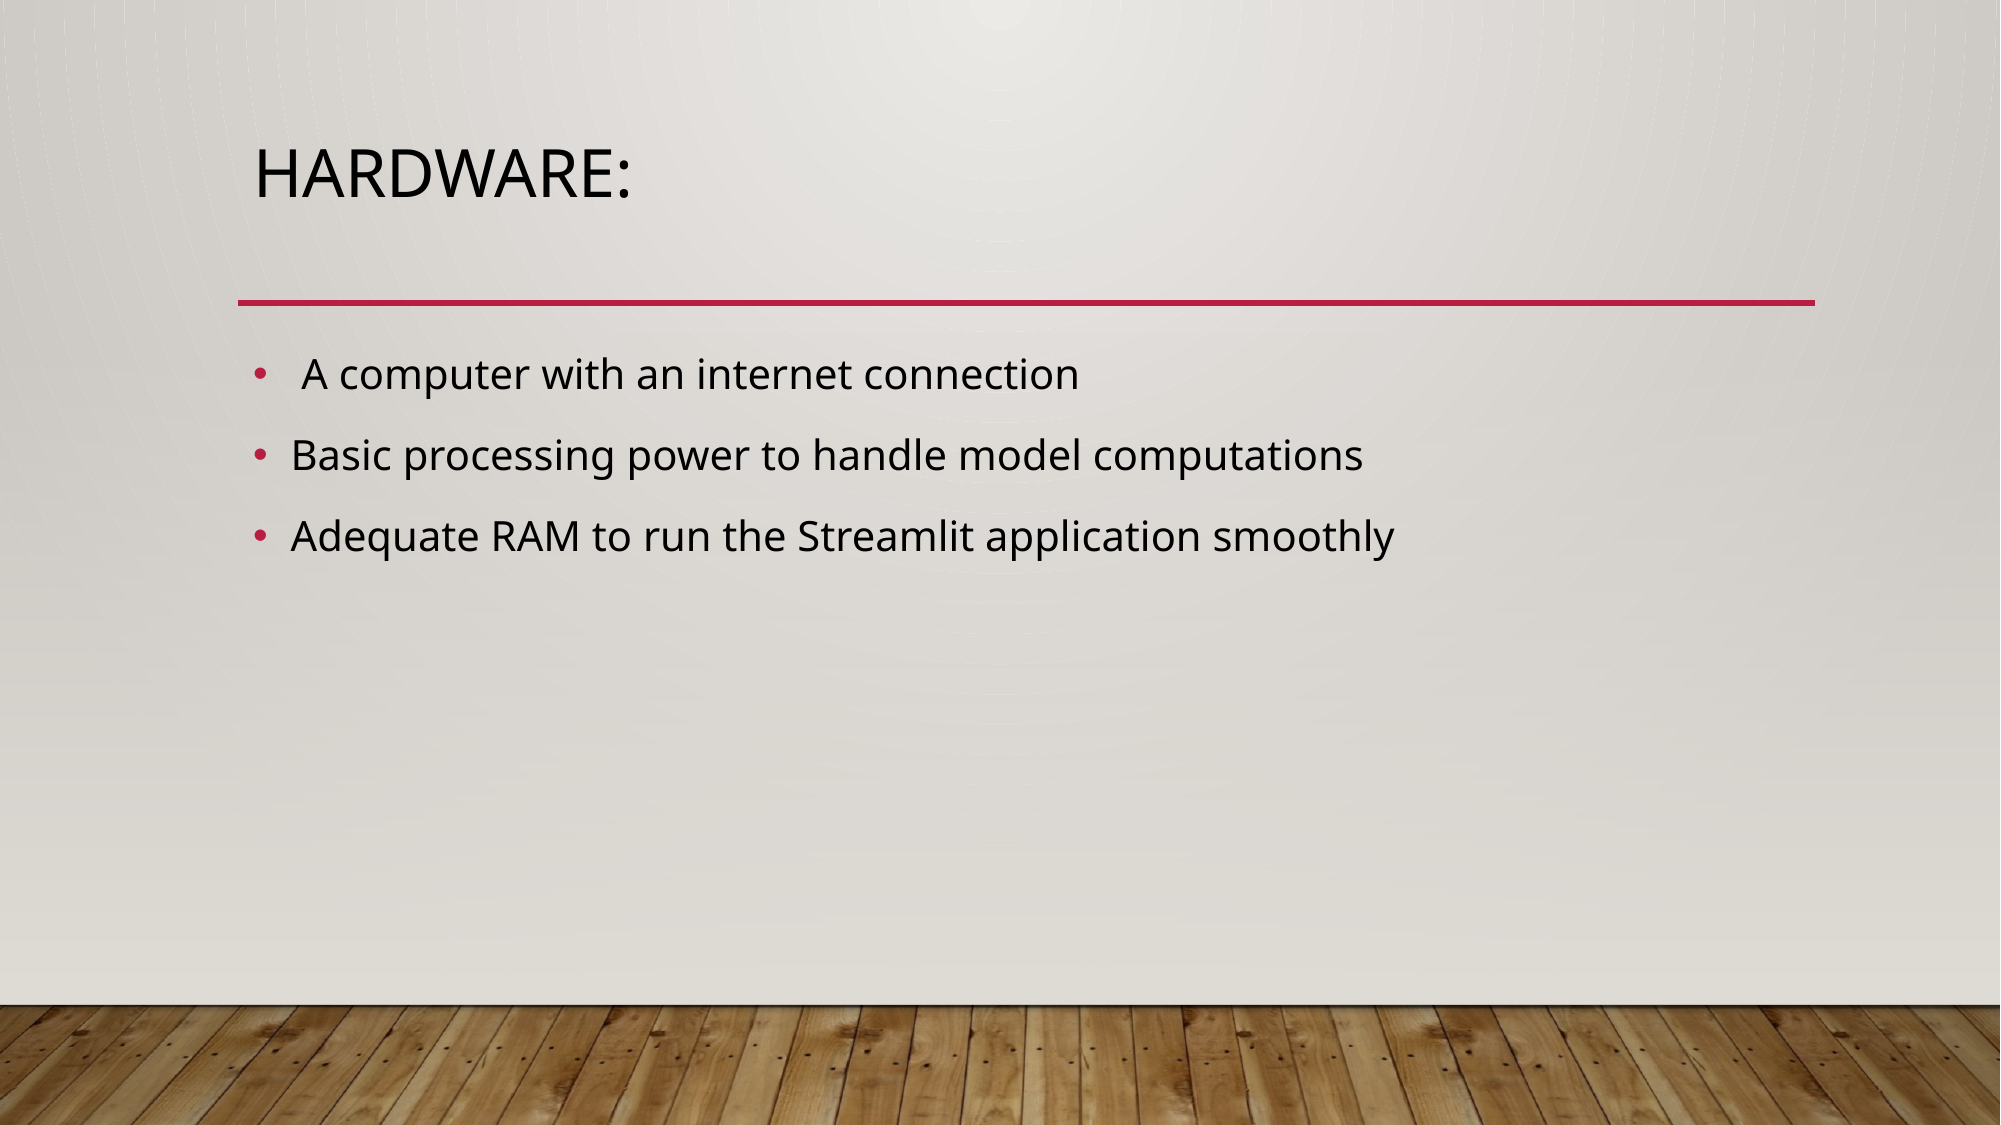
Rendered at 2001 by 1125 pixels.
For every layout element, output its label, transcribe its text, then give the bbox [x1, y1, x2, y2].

title HARDWARE: [238, 131, 1814, 305]
list A computer with an internet connection Basic processing power to handle model computations Adequate RAM to run the Streamlit application smoothly [238, 330, 1814, 897]
picture [0, 1005, 2000, 1125]
